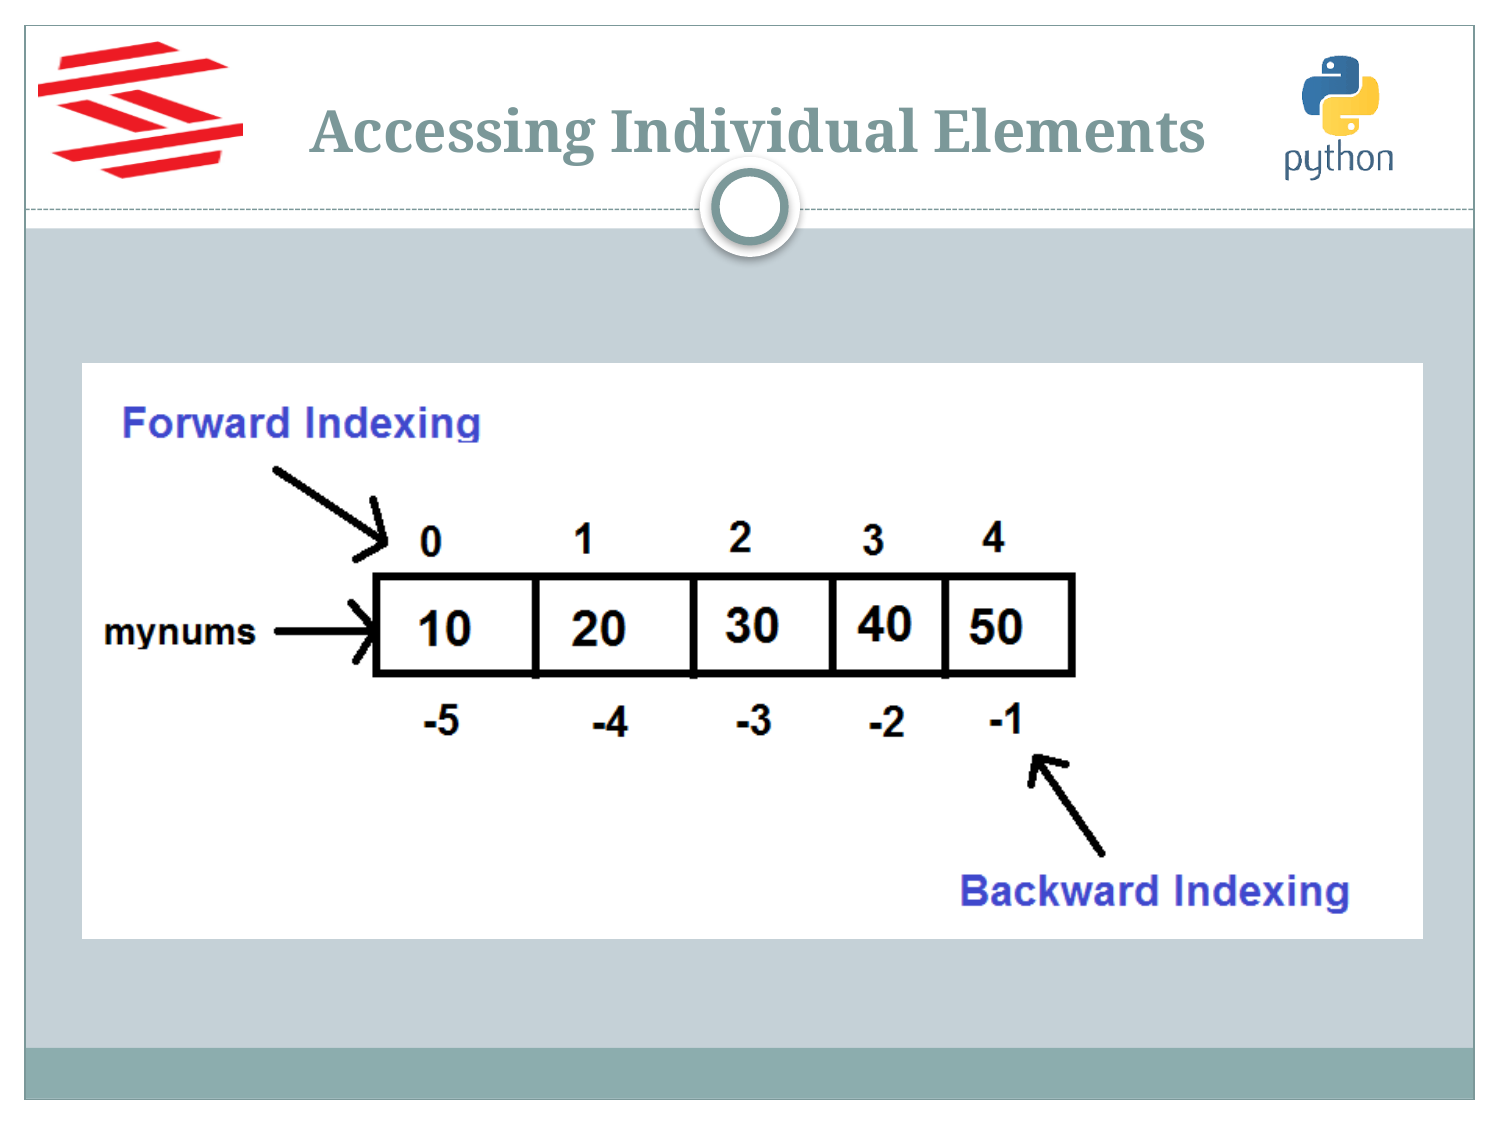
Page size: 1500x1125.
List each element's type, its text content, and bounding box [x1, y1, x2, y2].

picture [1206, 53, 1471, 186]
picture [81, 362, 1423, 939]
picture [37, 40, 243, 185]
title Accessing Individual Elements [248, 46, 1459, 172]
